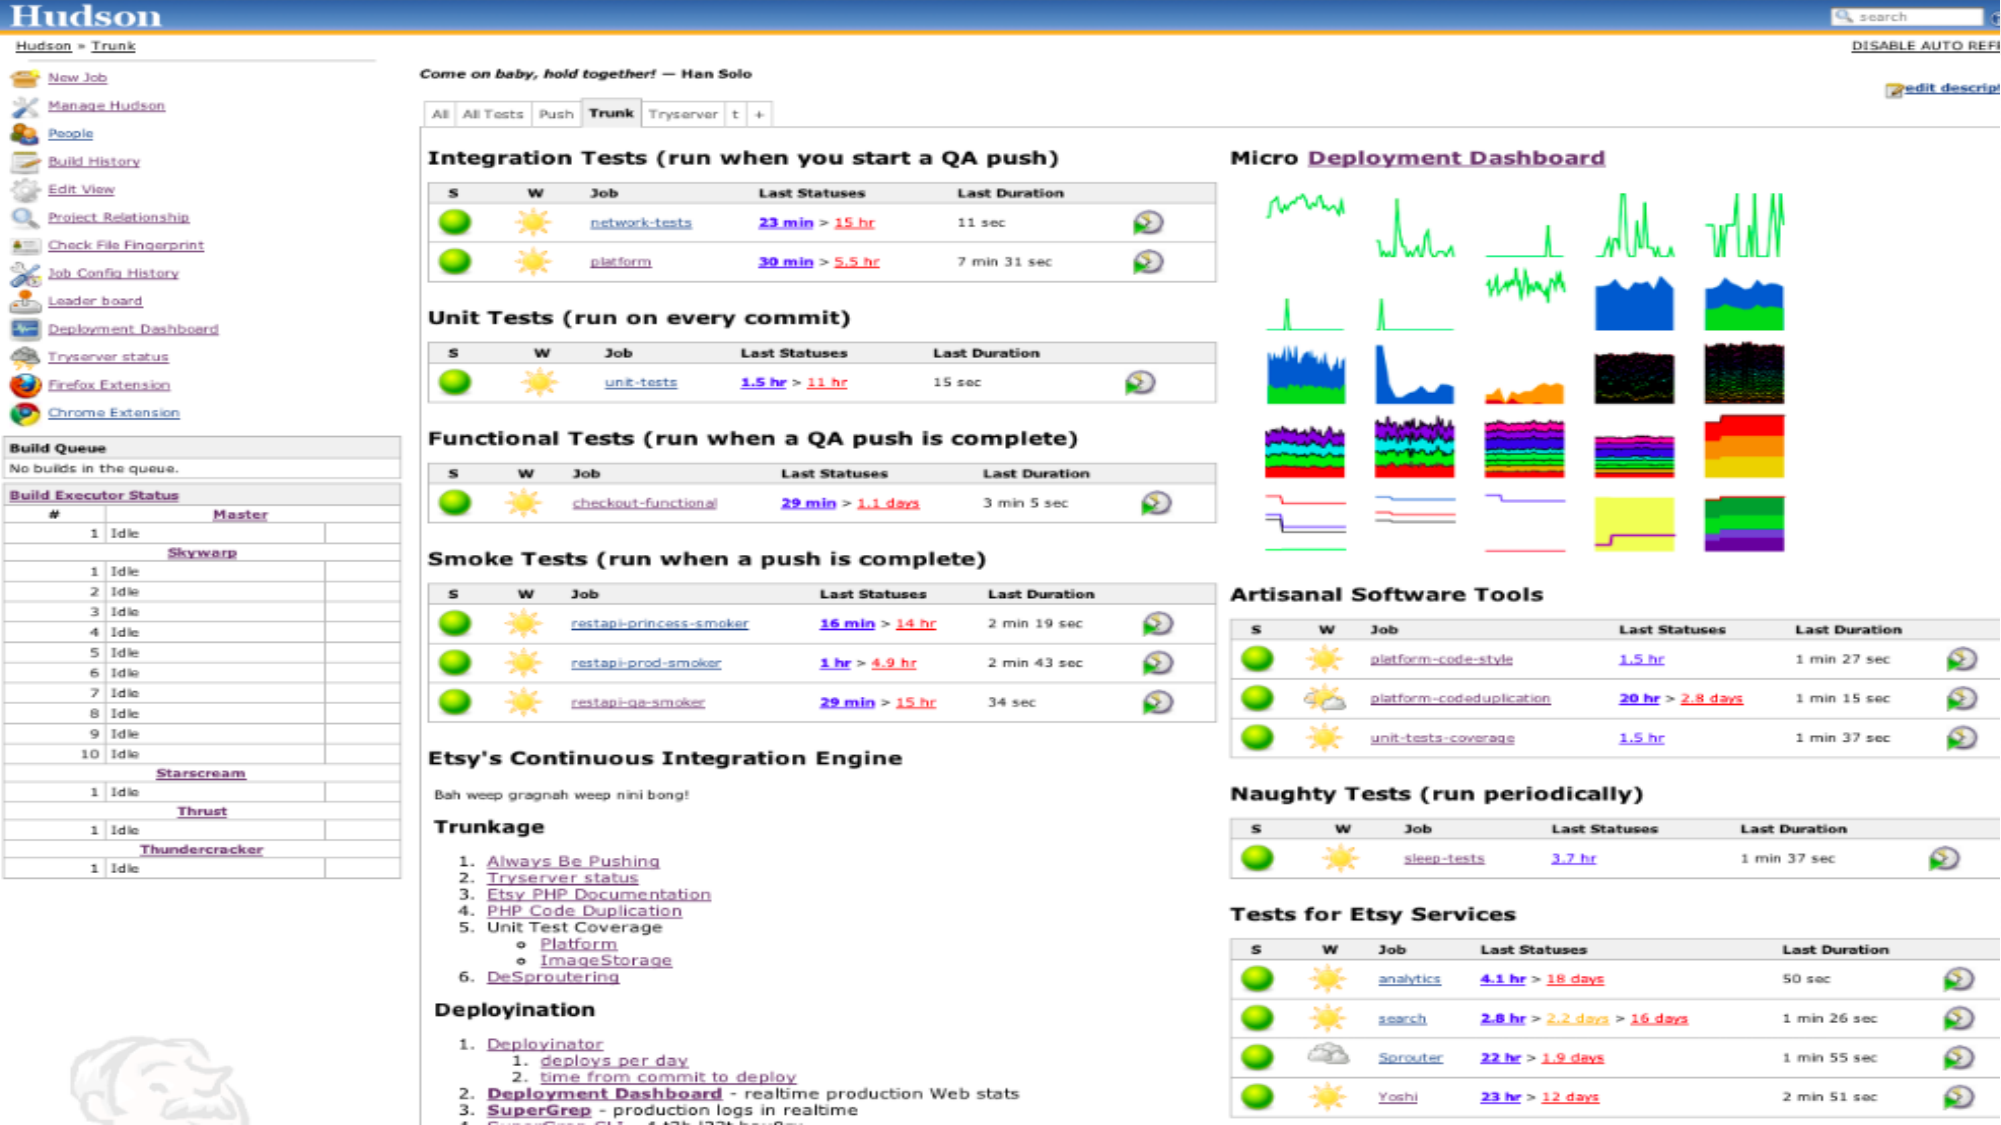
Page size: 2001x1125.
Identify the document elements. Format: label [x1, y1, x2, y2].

list [0, 0, 2000, 1125]
